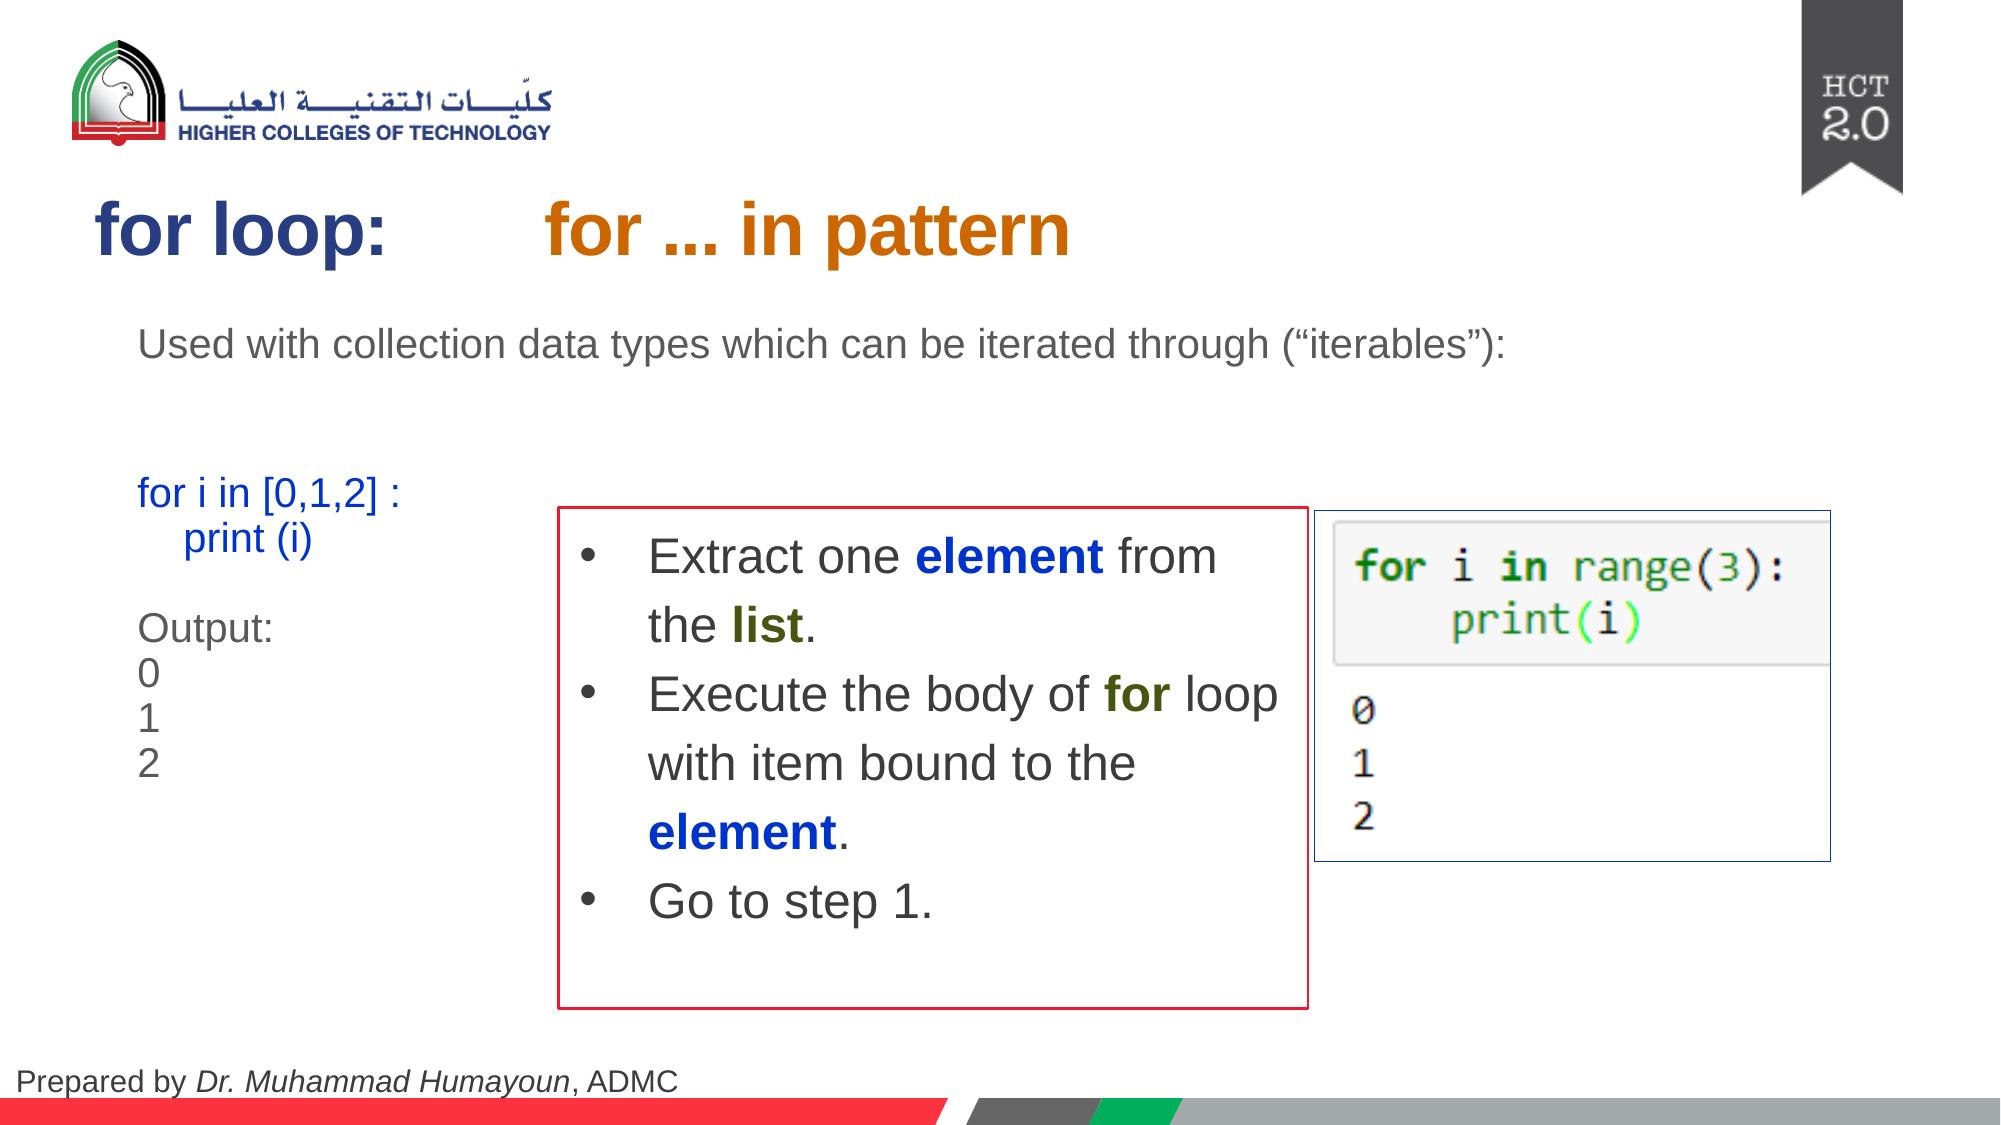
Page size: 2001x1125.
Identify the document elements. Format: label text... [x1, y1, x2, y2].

list Used with collection data types which can be iterated through (“iterables”): for i in [0,1,2] : print (i) Output: 0 1 2 [137, 315, 1863, 1089]
picture [72, 40, 552, 146]
title for loop: for ... in pattern [79, 160, 1888, 278]
picture [1314, 509, 1832, 862]
text_box Extract one element from the list. Execute the body of for loop with item bound to the element. Go to step 1. [557, 506, 1309, 1010]
